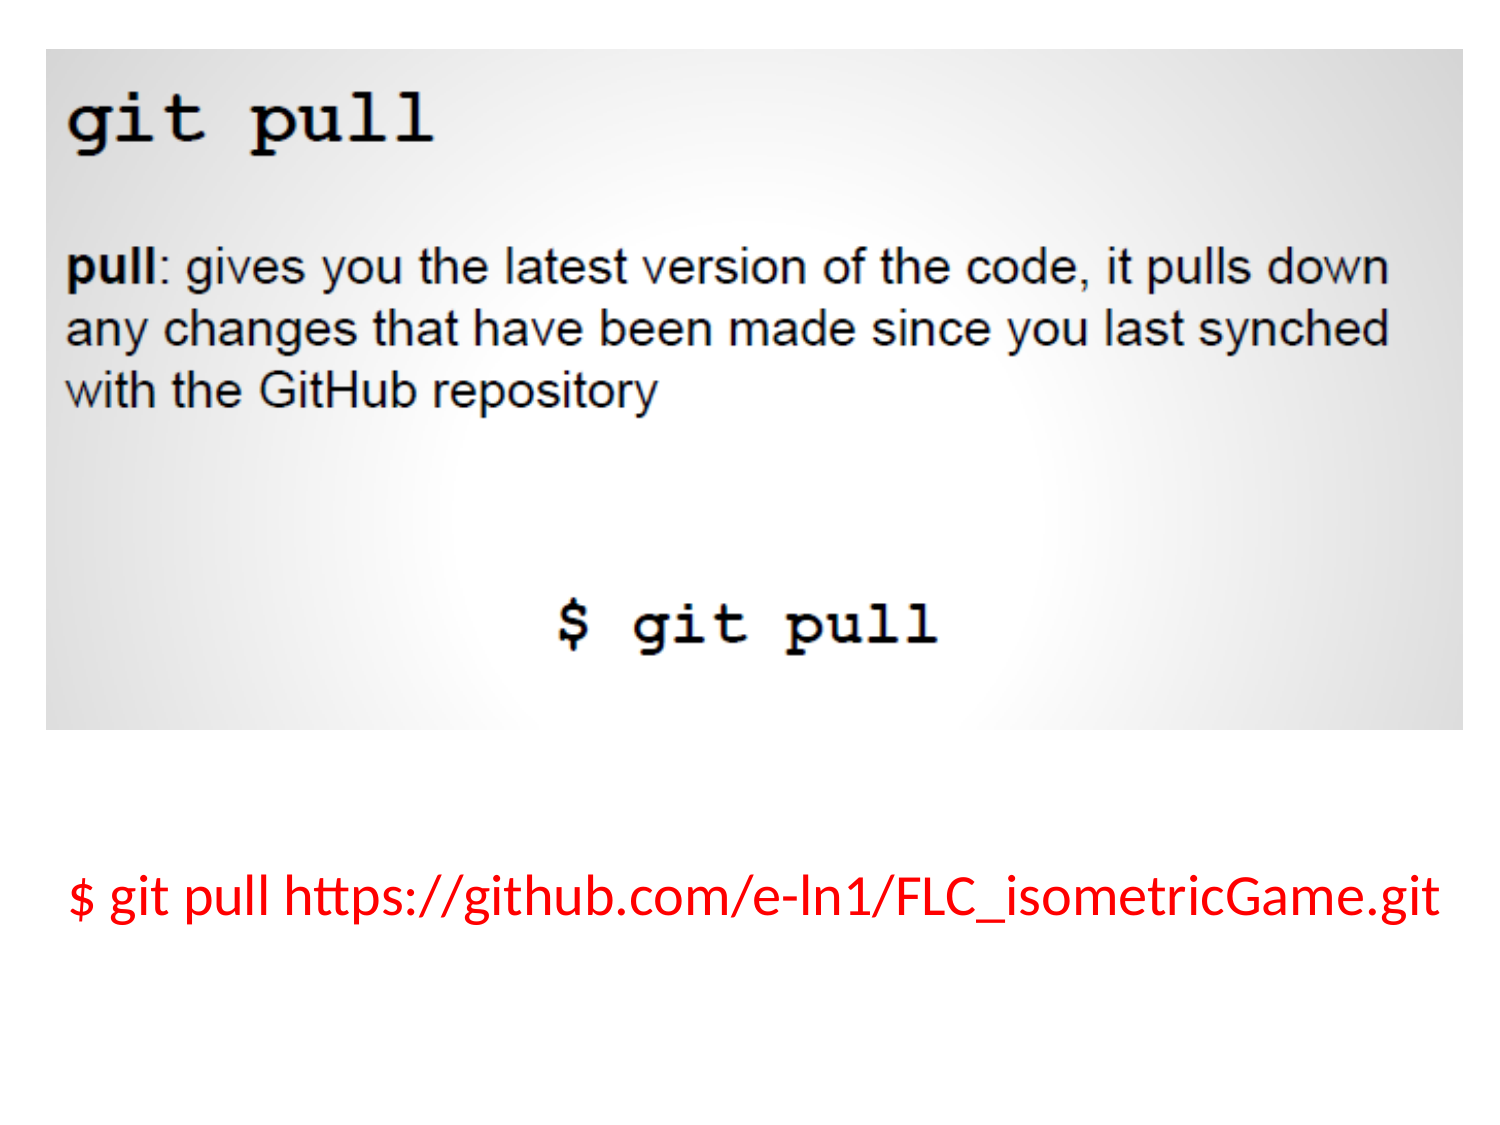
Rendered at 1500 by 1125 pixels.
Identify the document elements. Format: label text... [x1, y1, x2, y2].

picture [46, 49, 1463, 730]
text_box $ git pull https://github.com/e-ln1/FLC_isometricGame.git [46, 849, 1463, 935]
